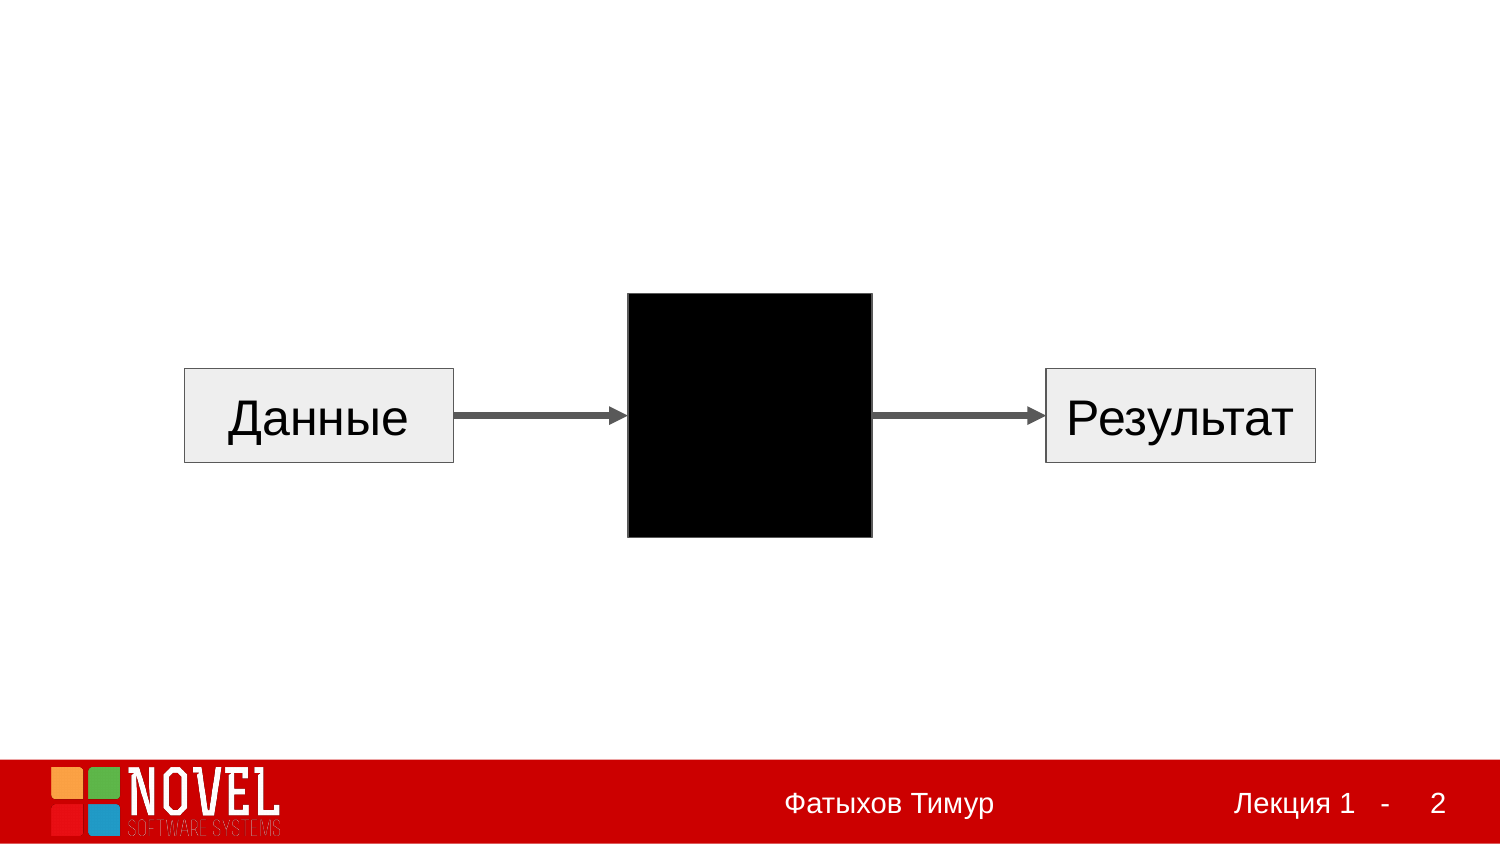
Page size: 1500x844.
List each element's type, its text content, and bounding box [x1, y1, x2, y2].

picture [51, 767, 280, 836]
text_box [627, 293, 873, 538]
text_box Данные [184, 368, 454, 463]
text_box Результат [1046, 368, 1316, 463]
slide_number ‹#› [1415, 759, 1500, 844]
